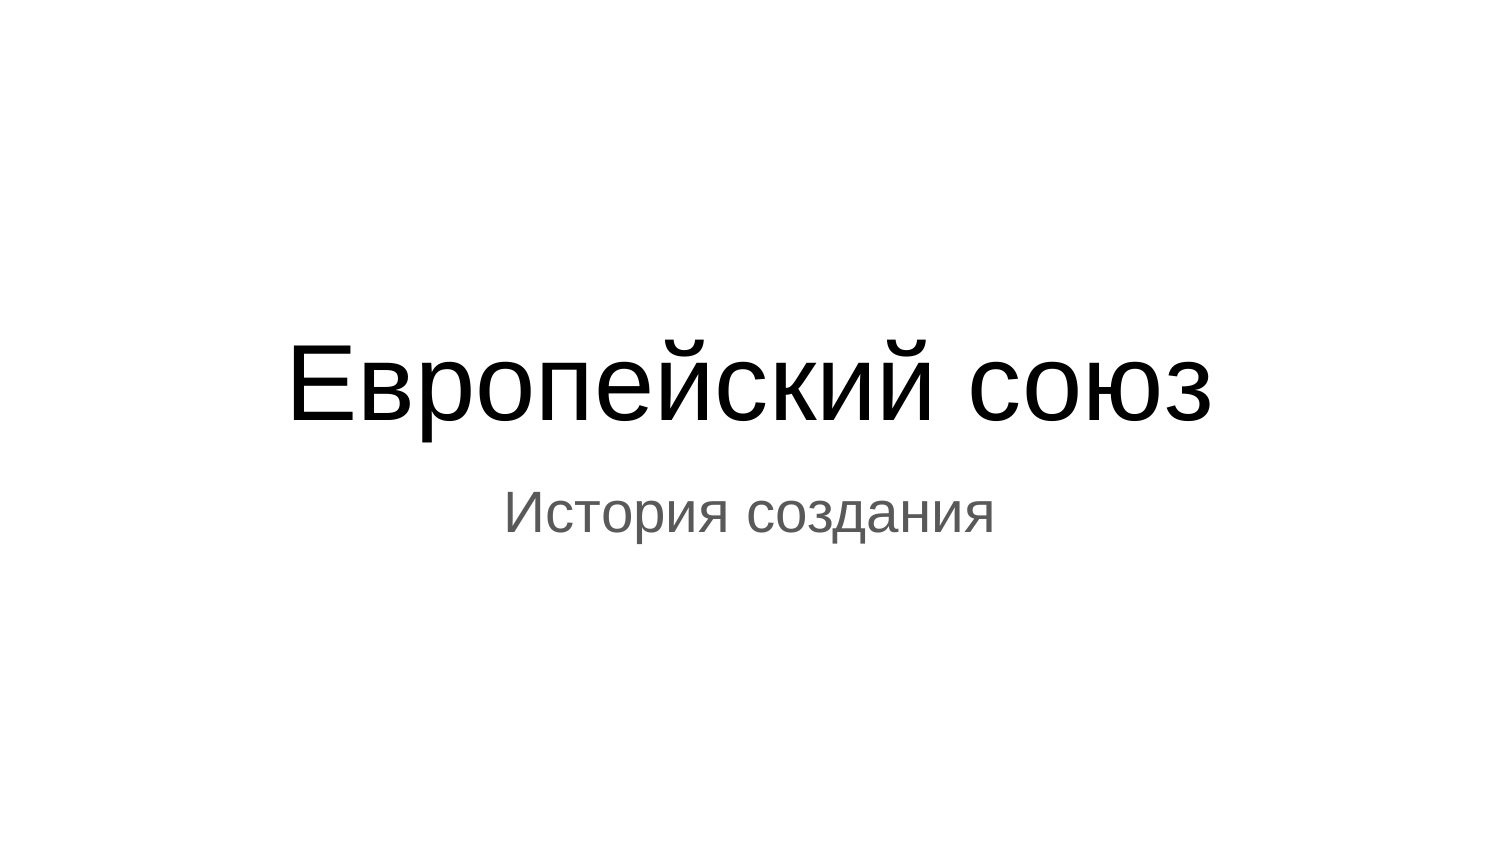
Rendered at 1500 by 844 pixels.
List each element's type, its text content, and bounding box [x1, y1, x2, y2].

subtitle История создания [51, 464, 1449, 595]
title Европейский союз [51, 122, 1449, 459]
